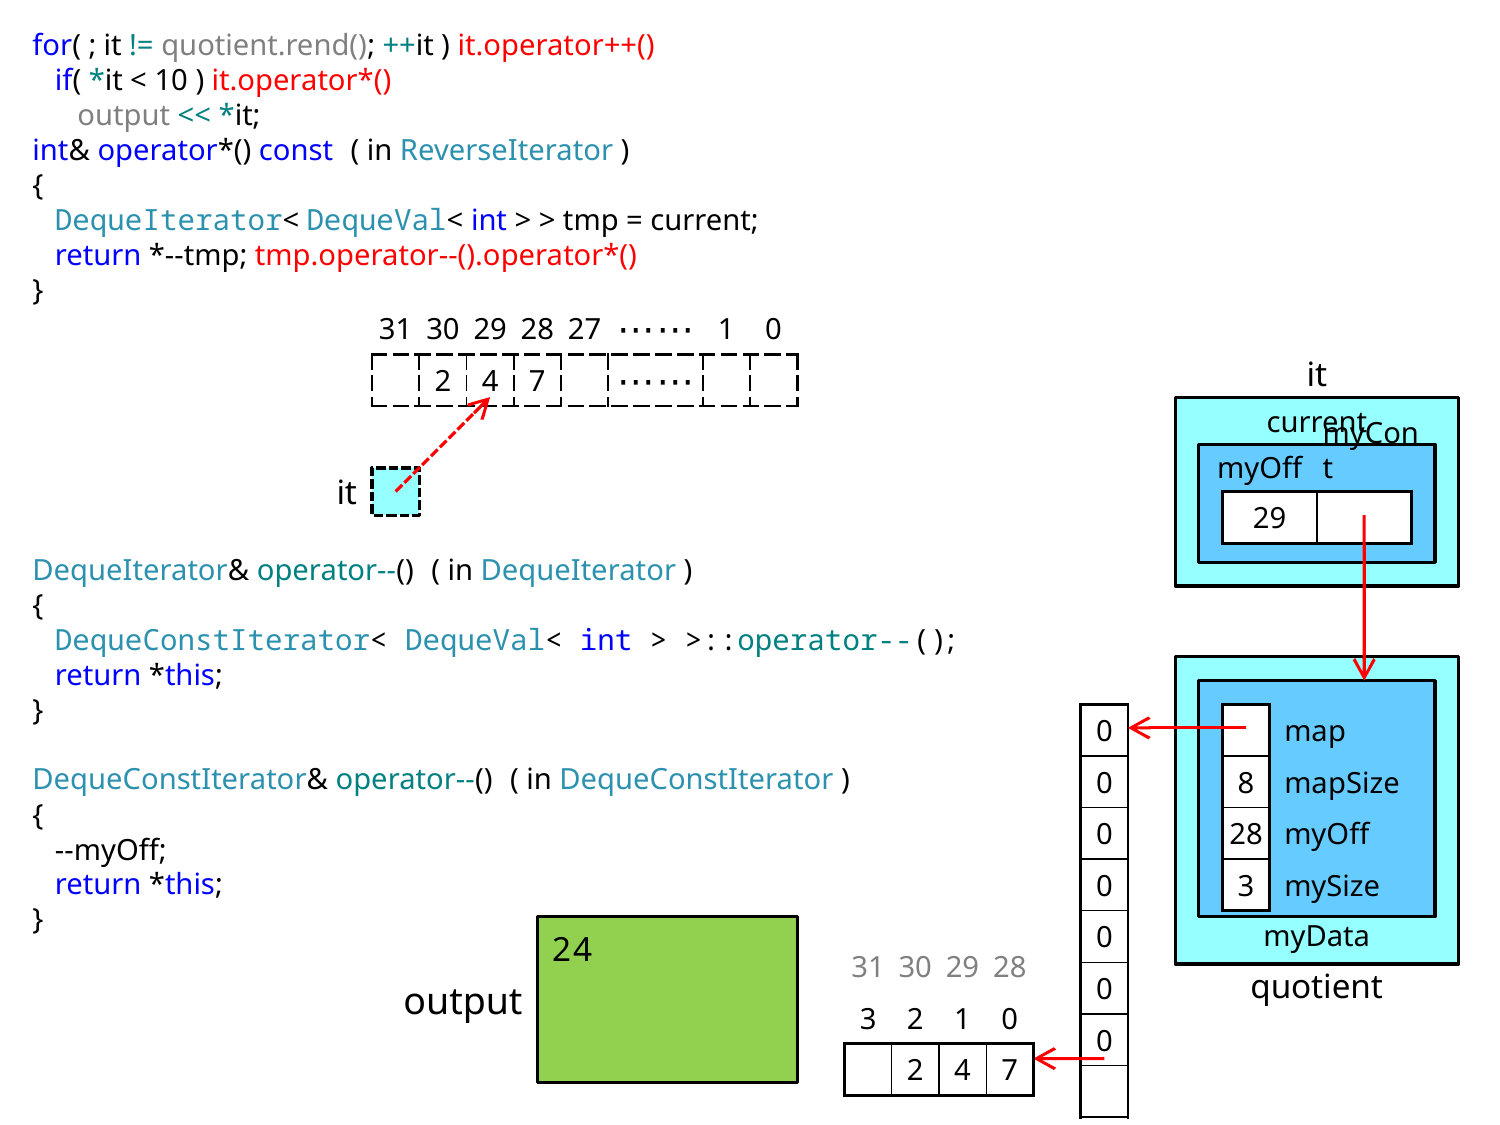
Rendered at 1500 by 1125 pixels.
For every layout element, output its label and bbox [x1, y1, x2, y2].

list [17, 19, 1365, 988]
table_cell [940, 1045, 986, 1094]
table_cell [1082, 963, 1127, 1013]
list [1129, 729, 1222, 988]
table_header [1082, 706, 1127, 755]
table_header [1318, 493, 1410, 542]
table_cell [1224, 808, 1268, 858]
table_cell [1224, 757, 1268, 807]
table_cell [1224, 860, 1268, 909]
table_header [844, 940, 1033, 992]
table_cell [1082, 1066, 1127, 1116]
table_header [1224, 493, 1316, 542]
table_cell [1082, 860, 1127, 910]
table_cell [372, 354, 797, 406]
table_cell [1082, 911, 1127, 962]
table_cell [844, 992, 1033, 1042]
table_header [1224, 706, 1268, 755]
text_box [301, 396, 491, 517]
table_cell [1082, 808, 1127, 858]
text_box [1035, 1047, 1105, 1070]
table_cell [1082, 757, 1127, 807]
text_box [1127, 349, 1459, 1012]
table_cell [846, 1045, 891, 1094]
table_cell [1271, 756, 1435, 911]
table_cell [987, 1045, 1032, 1094]
table_header [372, 303, 797, 354]
text_box [371, 916, 798, 1083]
table_header [1271, 704, 1435, 756]
table_cell [892, 1045, 938, 1094]
table_cell [1082, 1015, 1127, 1065]
